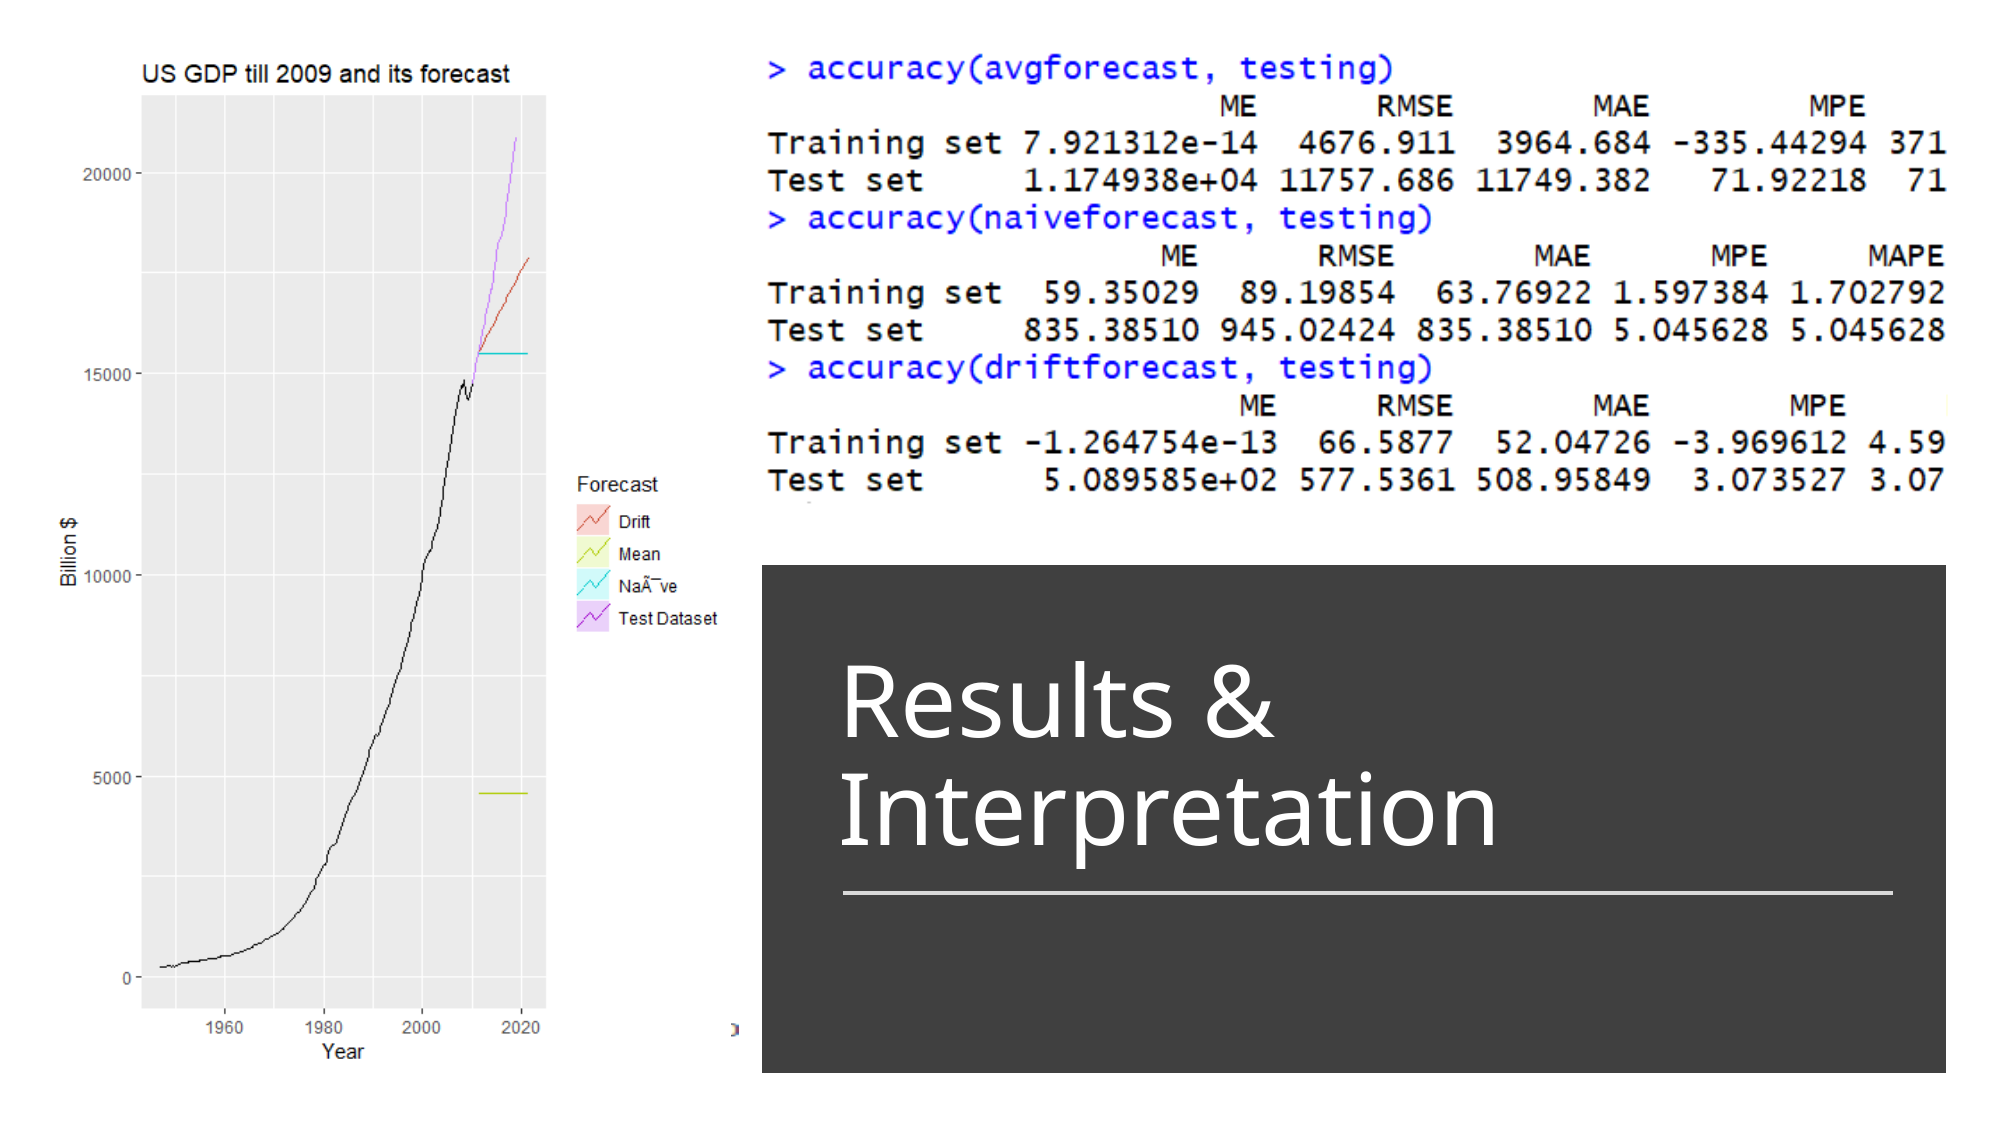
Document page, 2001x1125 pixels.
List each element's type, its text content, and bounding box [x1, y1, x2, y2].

picture [63, 52, 739, 1077]
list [48, 52, 732, 1073]
text_box [771, 575, 1937, 1064]
picture [763, 49, 1948, 543]
title Results & Interpretation [823, 625, 1885, 875]
